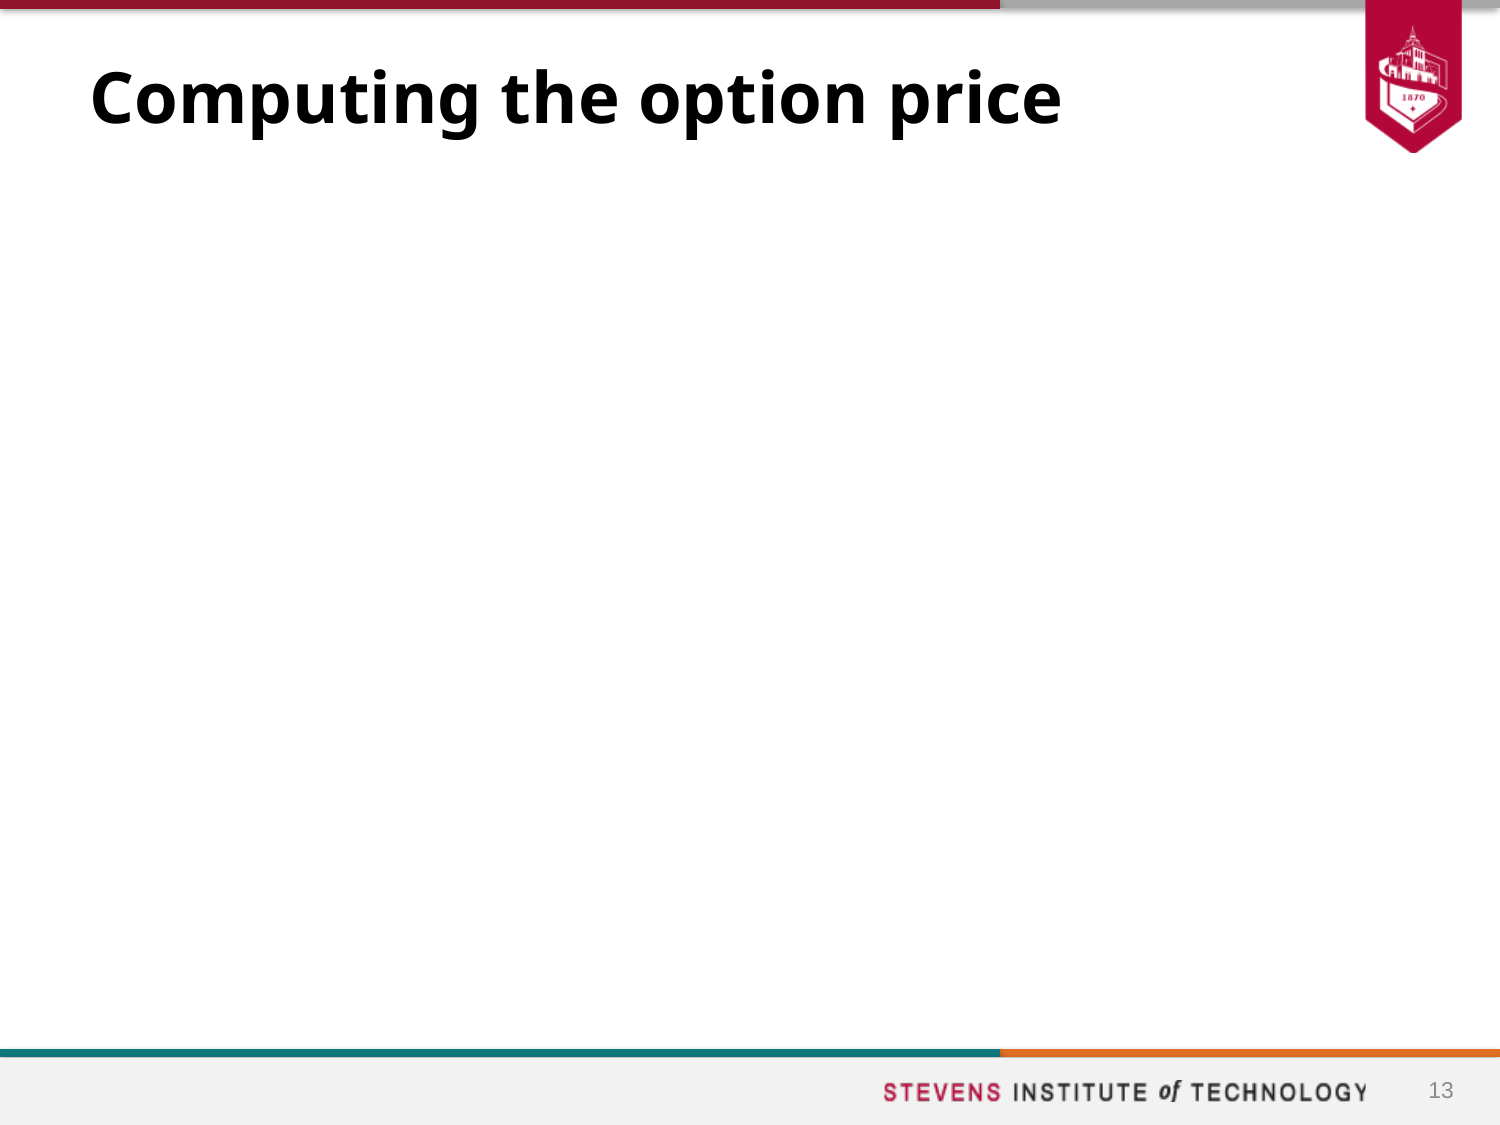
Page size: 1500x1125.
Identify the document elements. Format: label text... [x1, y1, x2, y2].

title Computing the option price [75, 45, 1425, 233]
slide_number 13 [1401, 1059, 1481, 1120]
